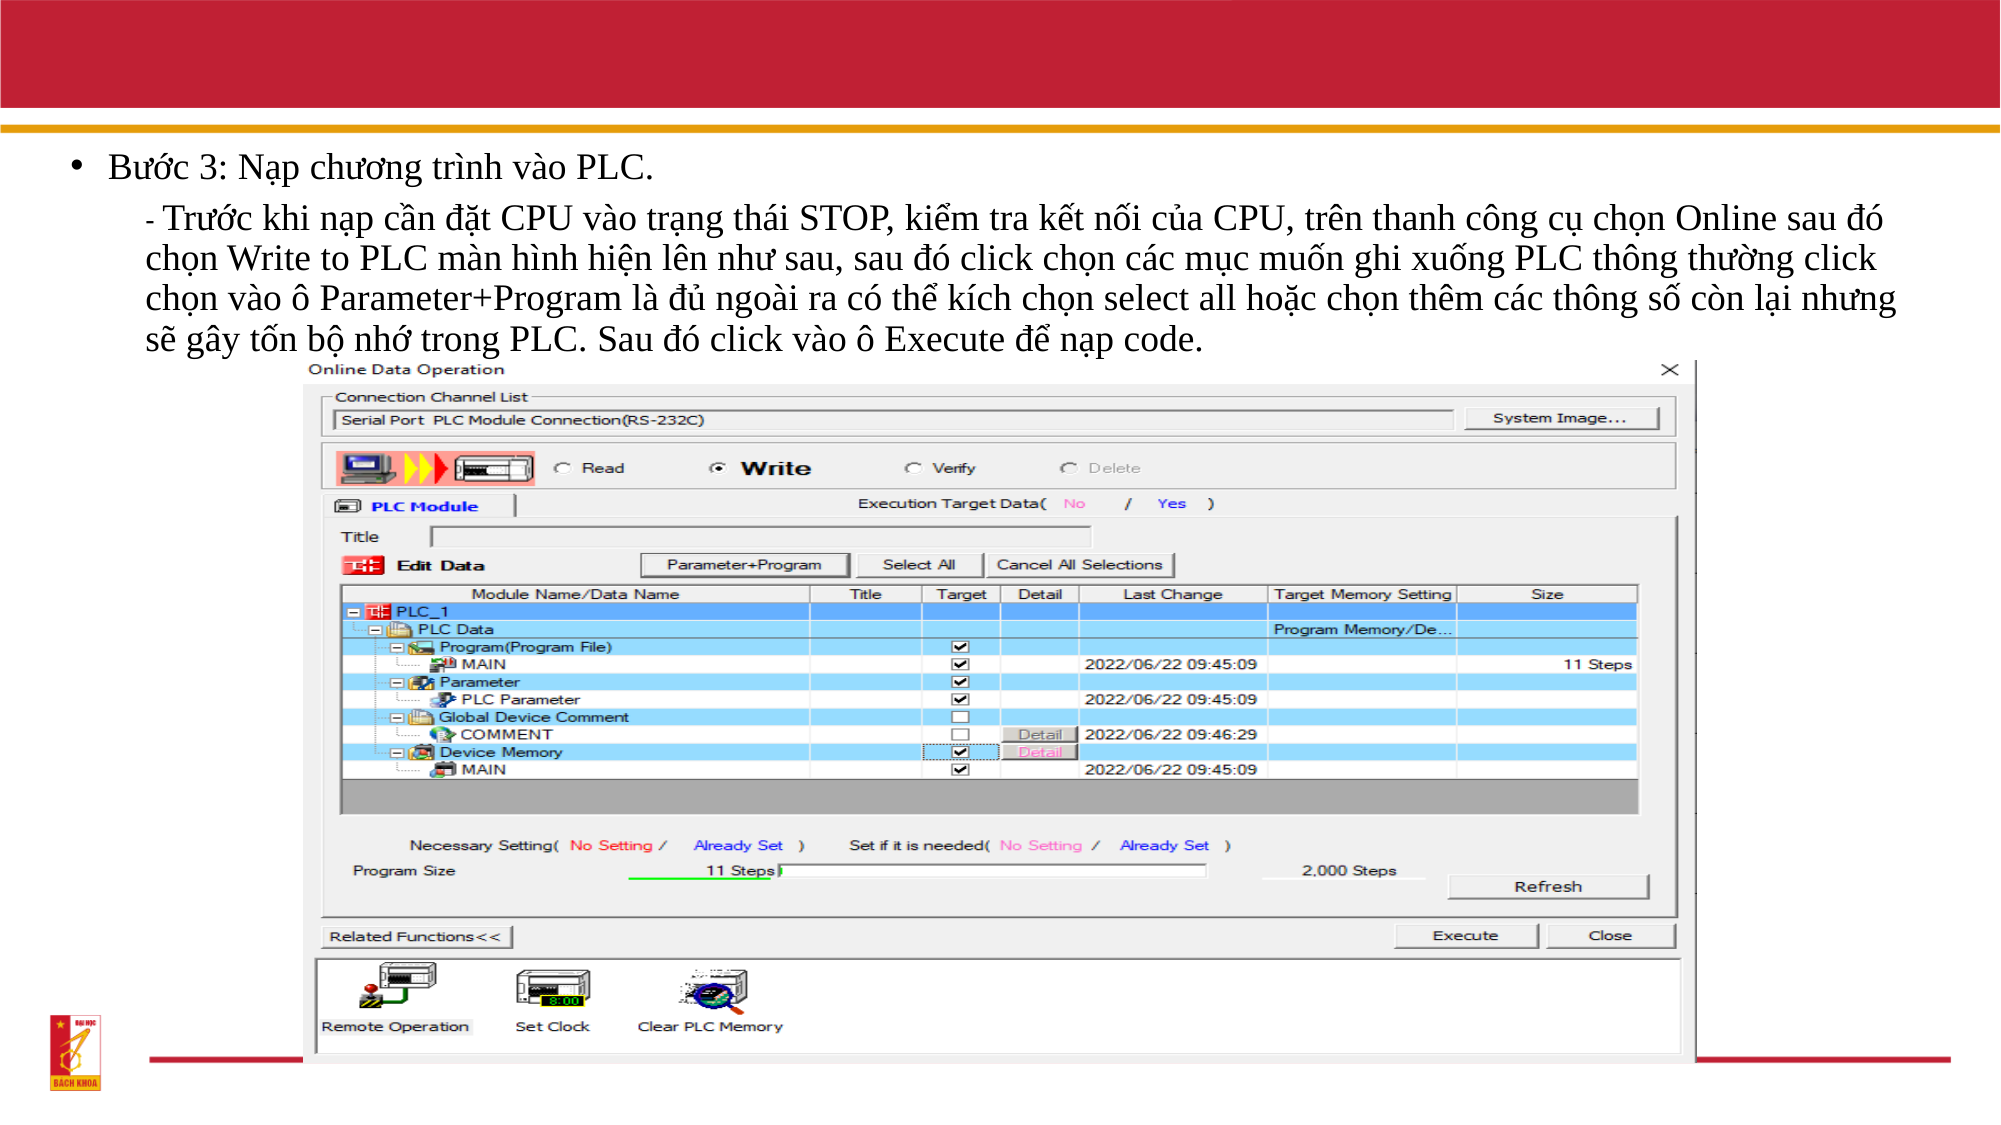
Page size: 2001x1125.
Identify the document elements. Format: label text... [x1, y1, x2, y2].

picture [0, 0, 2001, 1125]
list Bước 3: Nạp chương trình vào PLC. - Trước khi nạp cần đặt CPU vào trạng thái STOP, kiểm tra kết nối của CPU, trên thanh công cụ chọn Online sau đó chọn Write to PLC màn hình hiện lên như sau, sau đó click chọn các mục muốn ghi xuống PLC thông thường click chọn vào ô Parameter+Program là đủ ngoài ra có thể kích chọn select all hoặc chọn thêm các thông số còn lại nhưng sẽ gây tốn bộ nhớ trong PLC. Sau đó click vào ô Execute để nạp code. [55, 139, 1945, 950]
